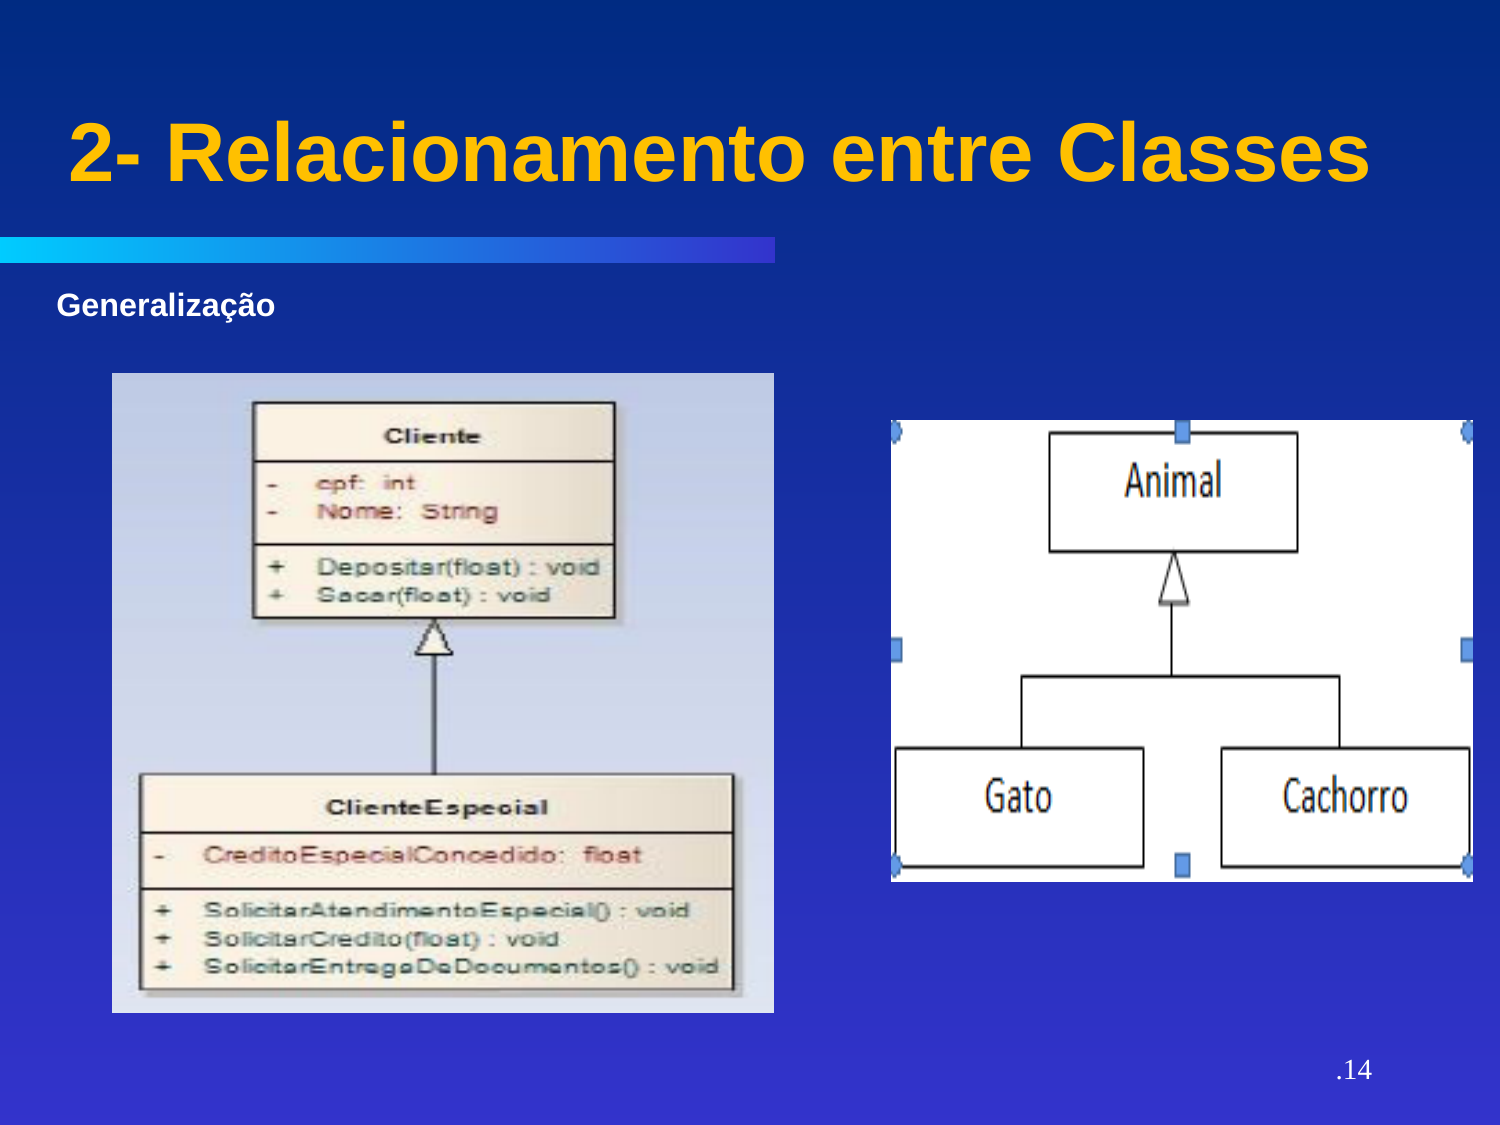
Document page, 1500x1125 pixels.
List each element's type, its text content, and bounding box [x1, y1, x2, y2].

slide_number .14 [1074, 1012, 1388, 1088]
picture [111, 373, 774, 1013]
title 2- Relacionamento entre Classes [52, 54, 1426, 231]
picture [891, 420, 1473, 882]
list Generalização [41, 231, 1454, 942]
